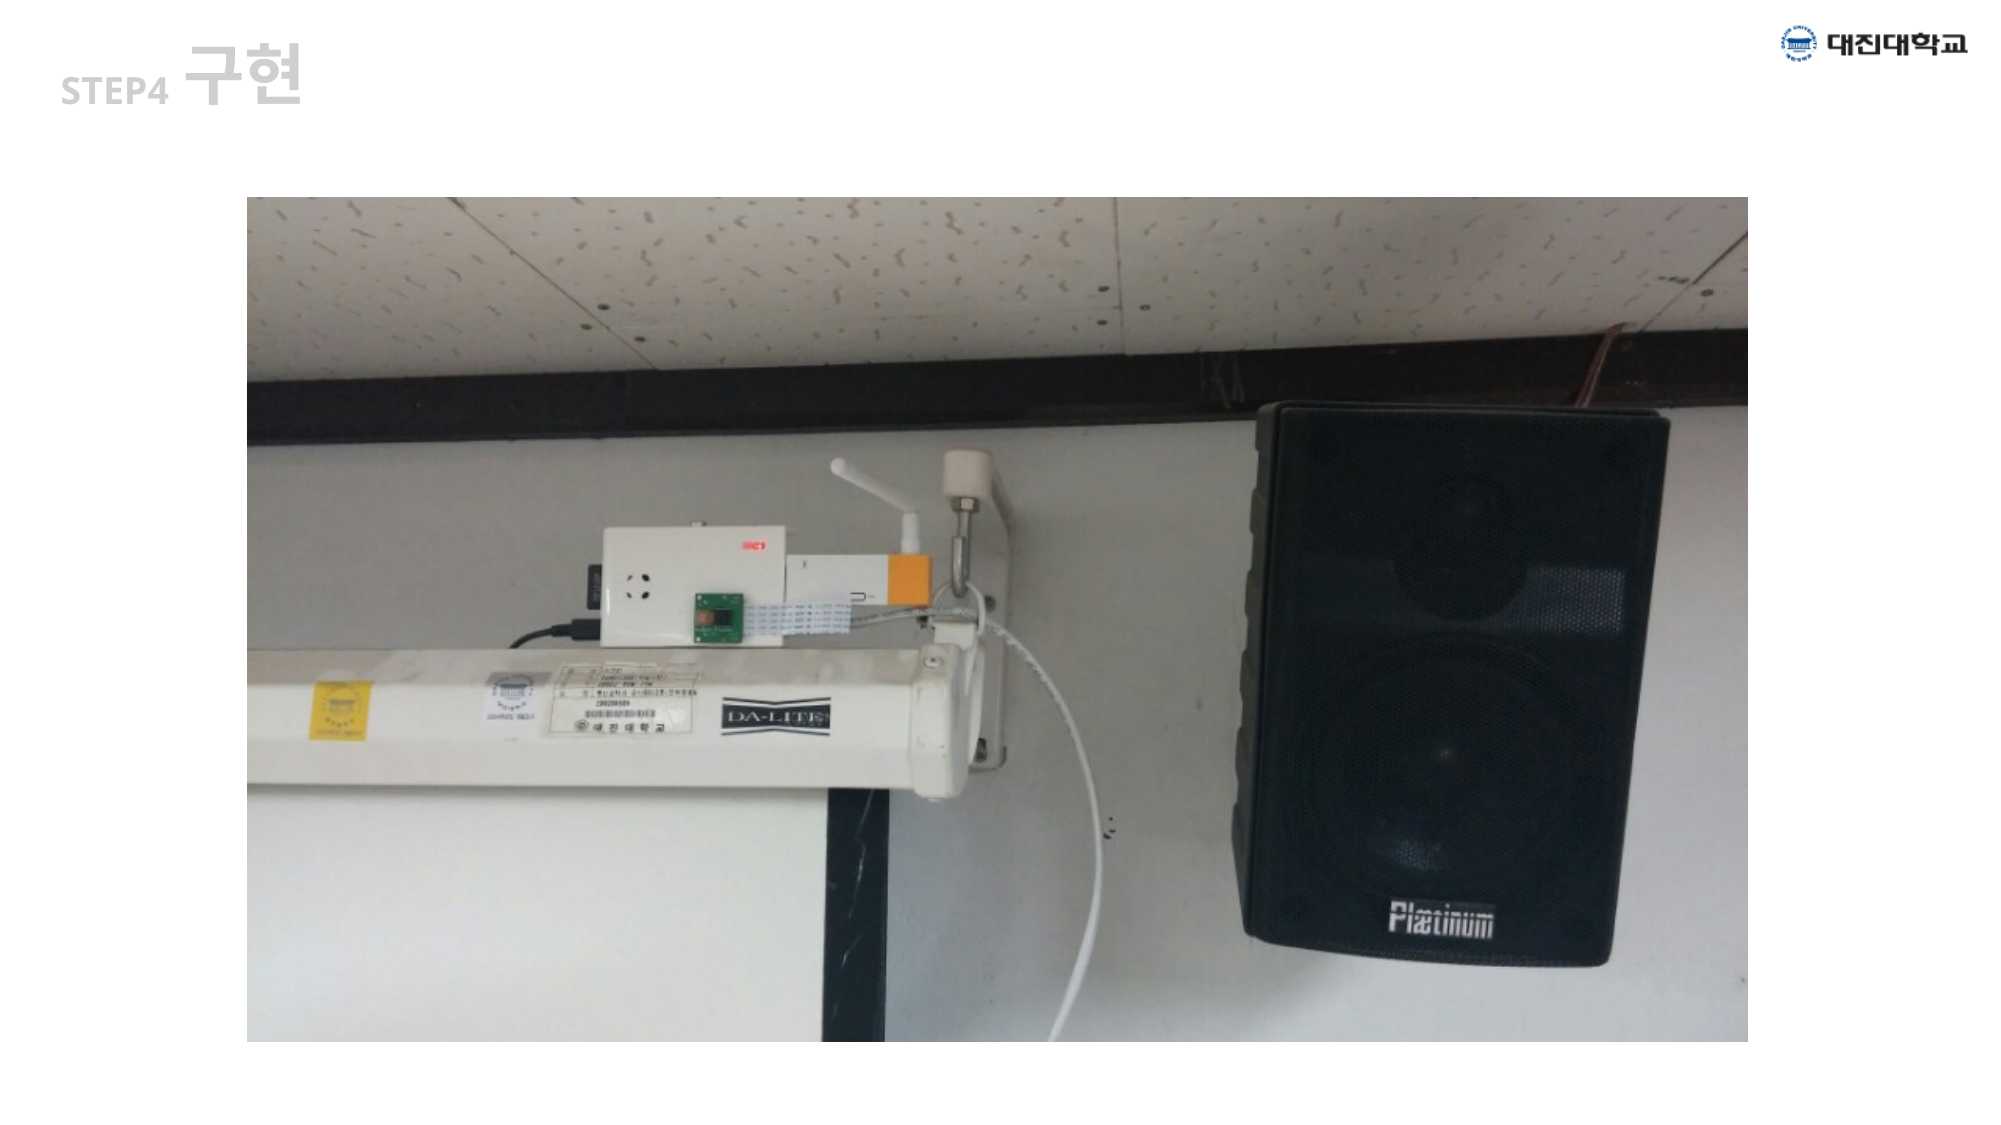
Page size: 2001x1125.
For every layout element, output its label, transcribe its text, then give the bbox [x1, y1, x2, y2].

text_box STEP4 [3, 59, 168, 120]
picture [1762, 22, 1980, 63]
picture [247, 197, 1748, 1042]
text_box 구현 [168, 25, 372, 120]
